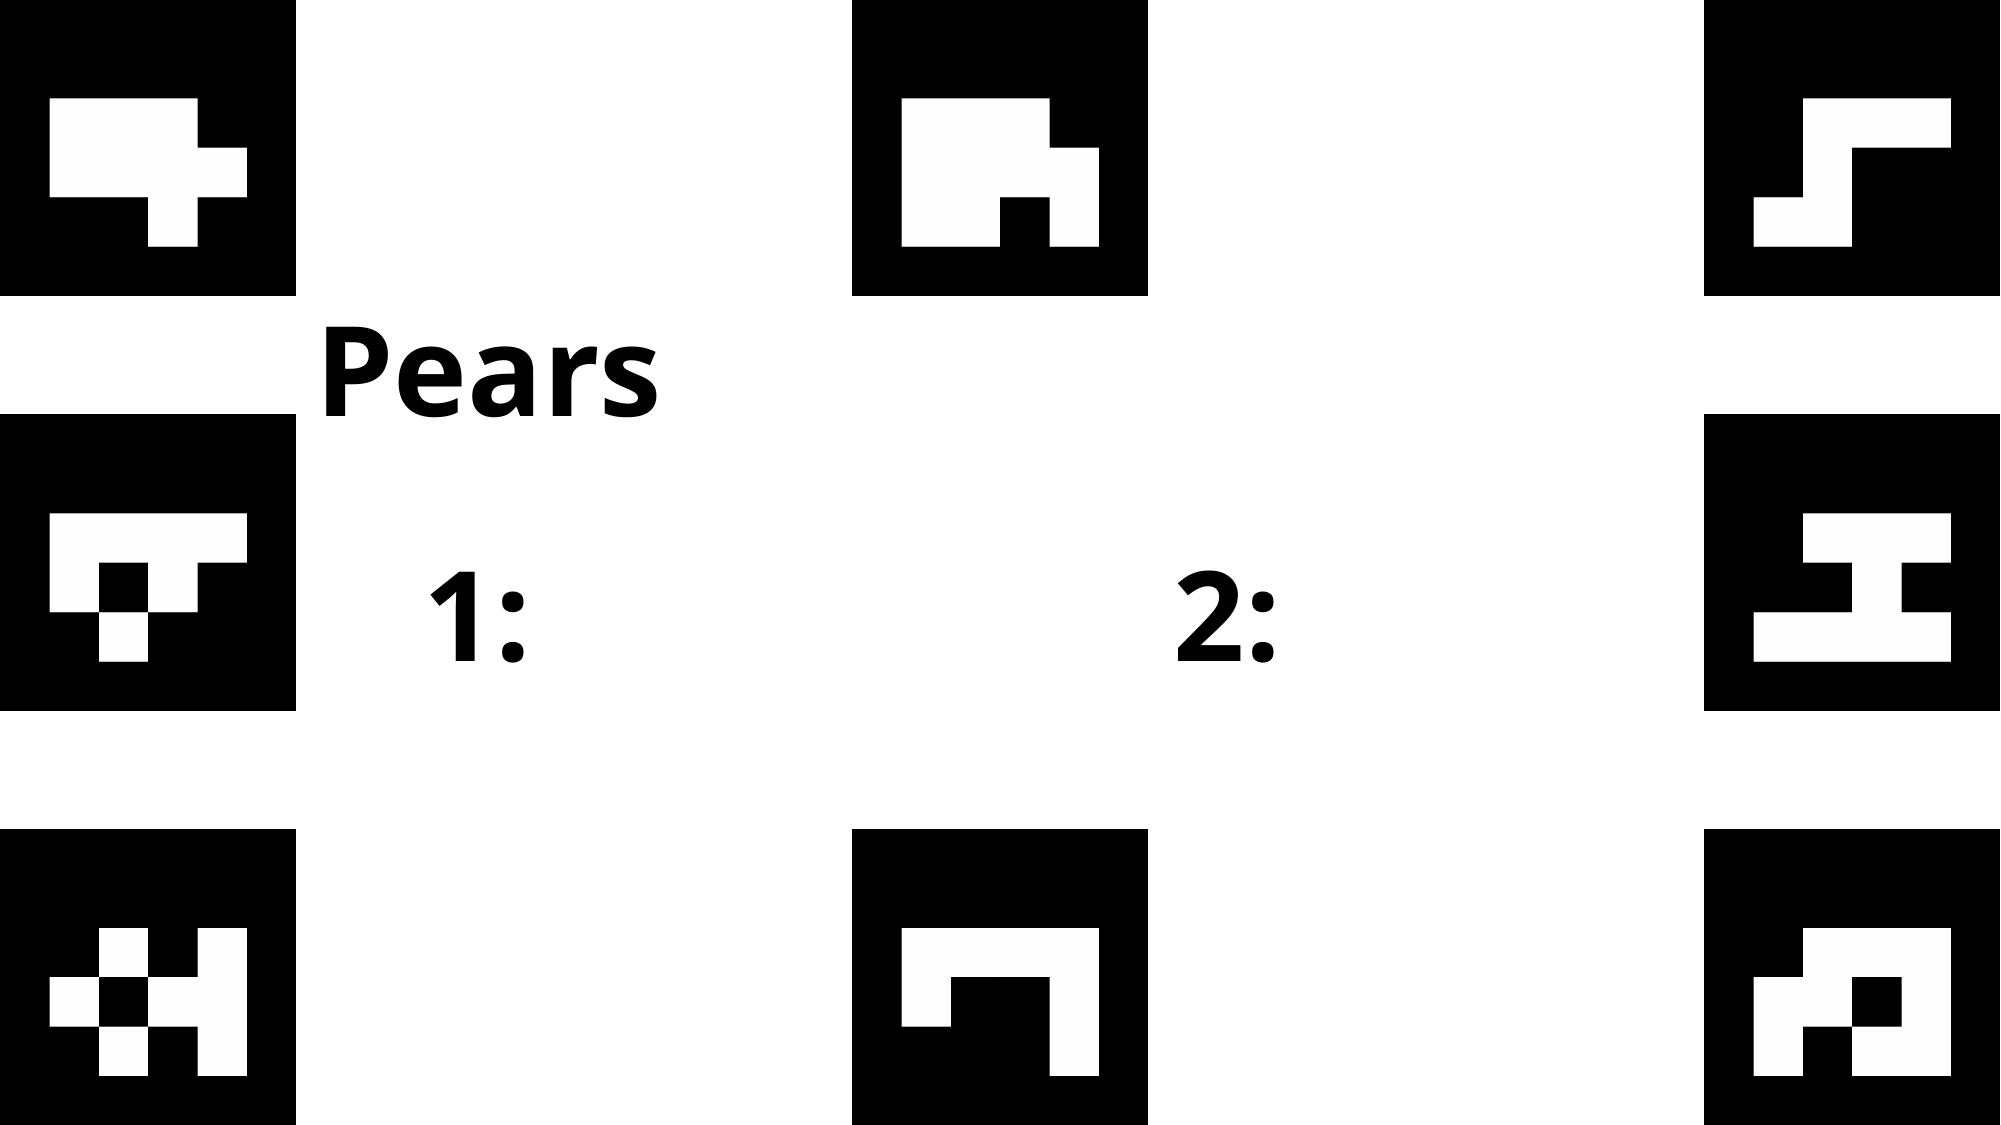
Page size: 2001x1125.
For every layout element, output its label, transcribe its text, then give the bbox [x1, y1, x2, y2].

picture [1704, 829, 2000, 1125]
picture [1704, 414, 2000, 711]
picture [0, 829, 296, 1125]
text_box 1: 2: [408, 528, 1296, 694]
picture [0, 414, 296, 711]
picture [851, 829, 1149, 1125]
picture [851, 0, 1149, 296]
picture [0, 0, 296, 296]
text_box Pears [300, 283, 678, 449]
picture [1704, 0, 2000, 296]
